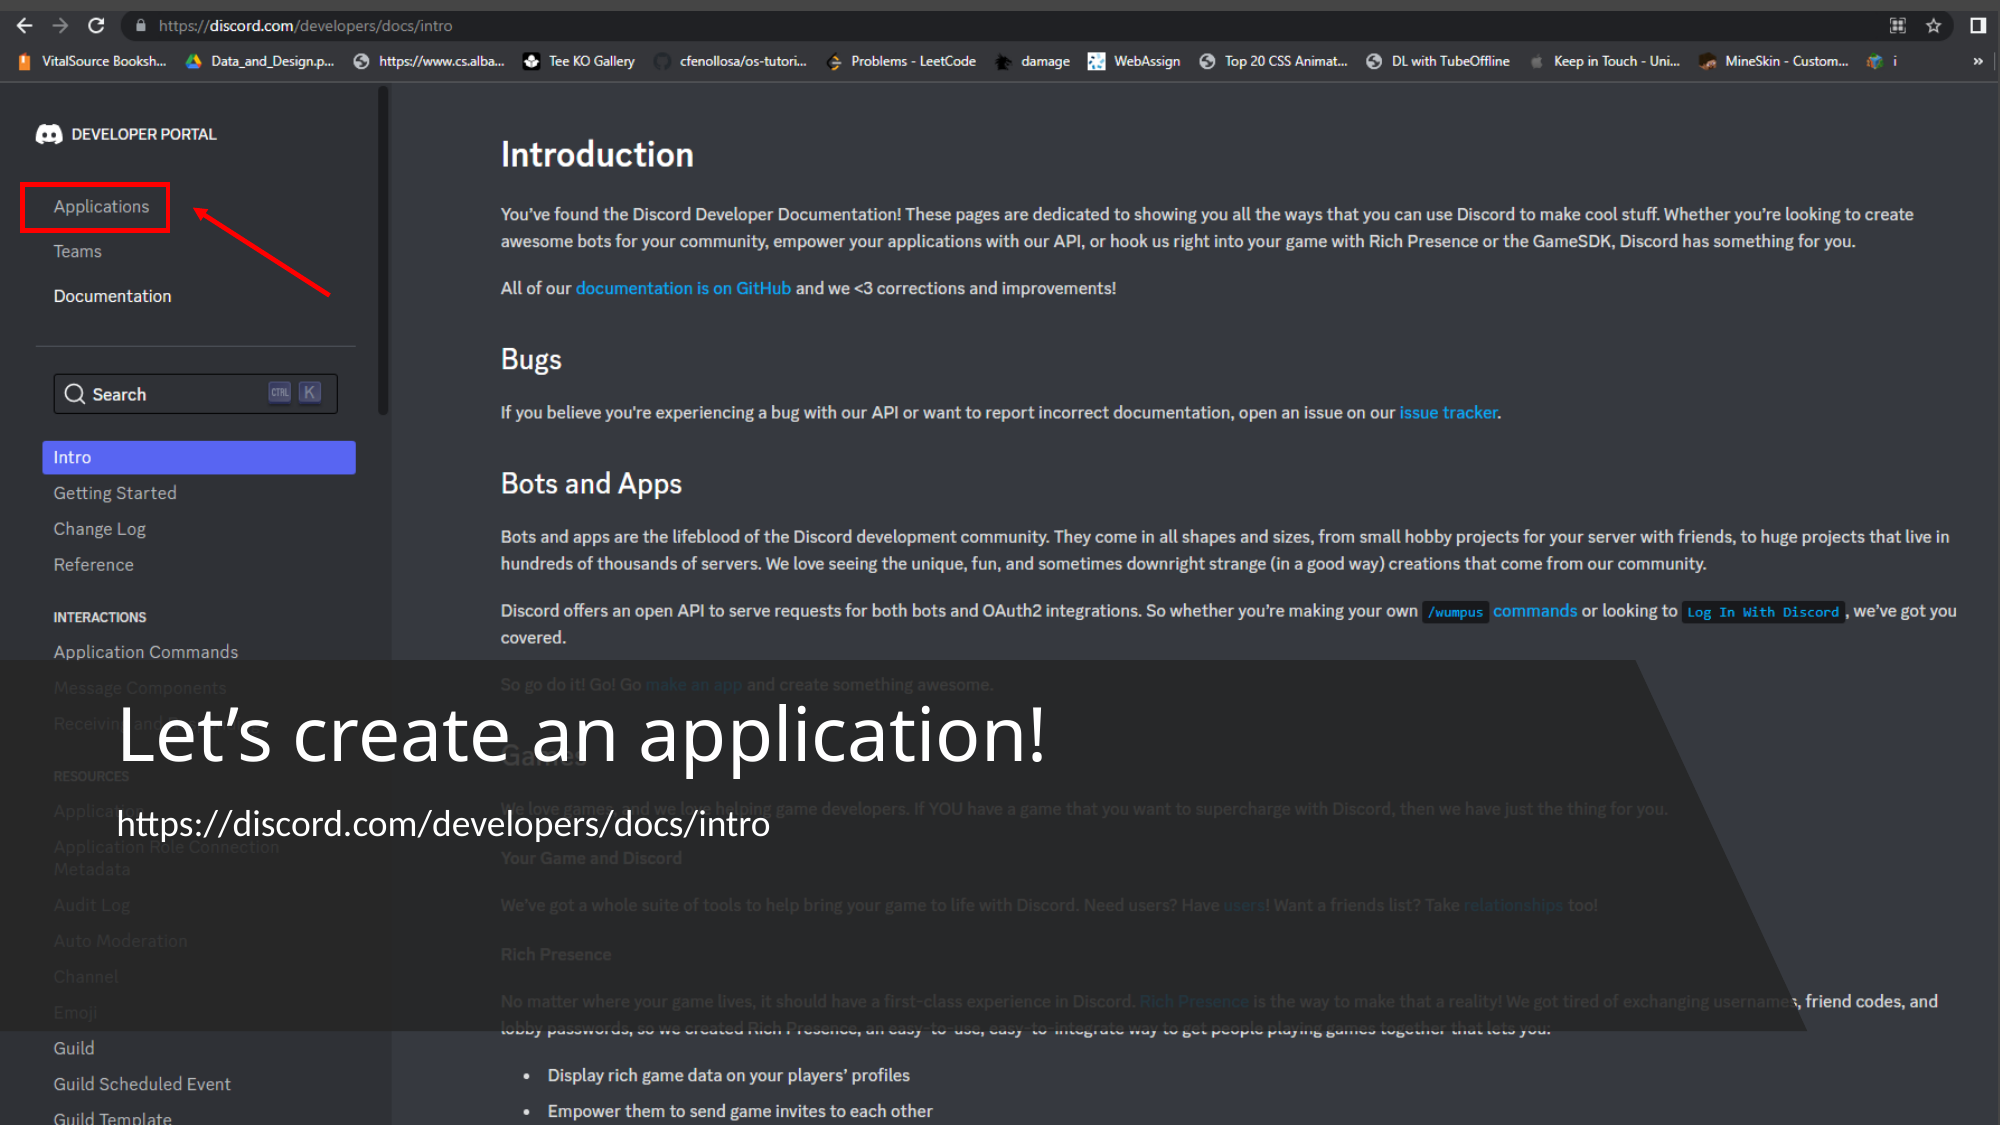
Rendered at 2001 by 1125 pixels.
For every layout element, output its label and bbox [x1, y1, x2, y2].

text_box [192, 207, 330, 296]
picture [0, 11, 1998, 1125]
